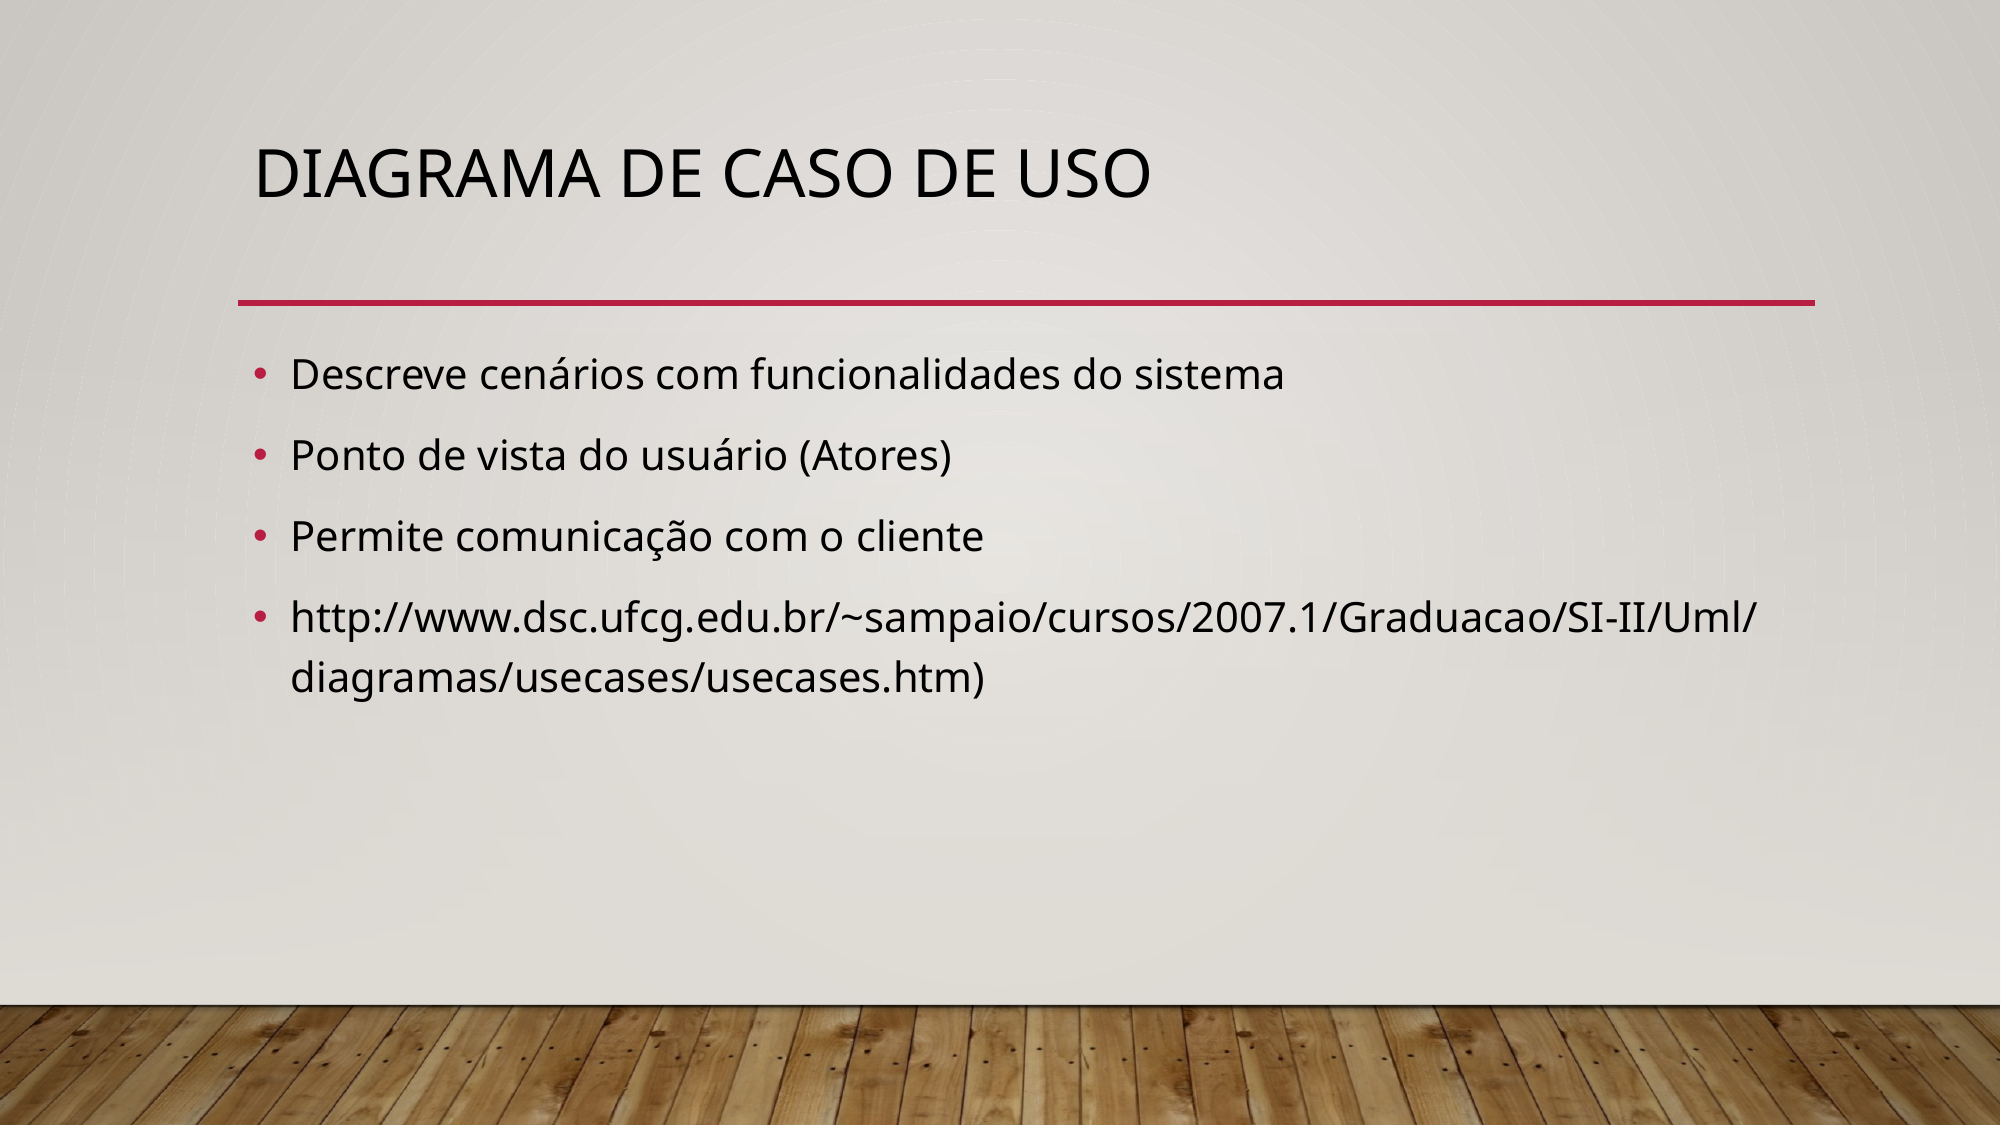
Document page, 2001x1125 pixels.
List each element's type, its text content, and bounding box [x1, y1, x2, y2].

picture [0, 1005, 2000, 1125]
title Diagrama de caso de uso [238, 131, 1814, 305]
list Descreve cenários com funcionalidades do sistema Ponto de vista do usuário (Atores) Permite comunicação com o cliente http://www.dsc.ufcg.edu.br/~sampaio/cursos/2007.1/Graduacao/SI-II/Uml/diagramas/usecases/usecases.htm) [238, 330, 1814, 897]
